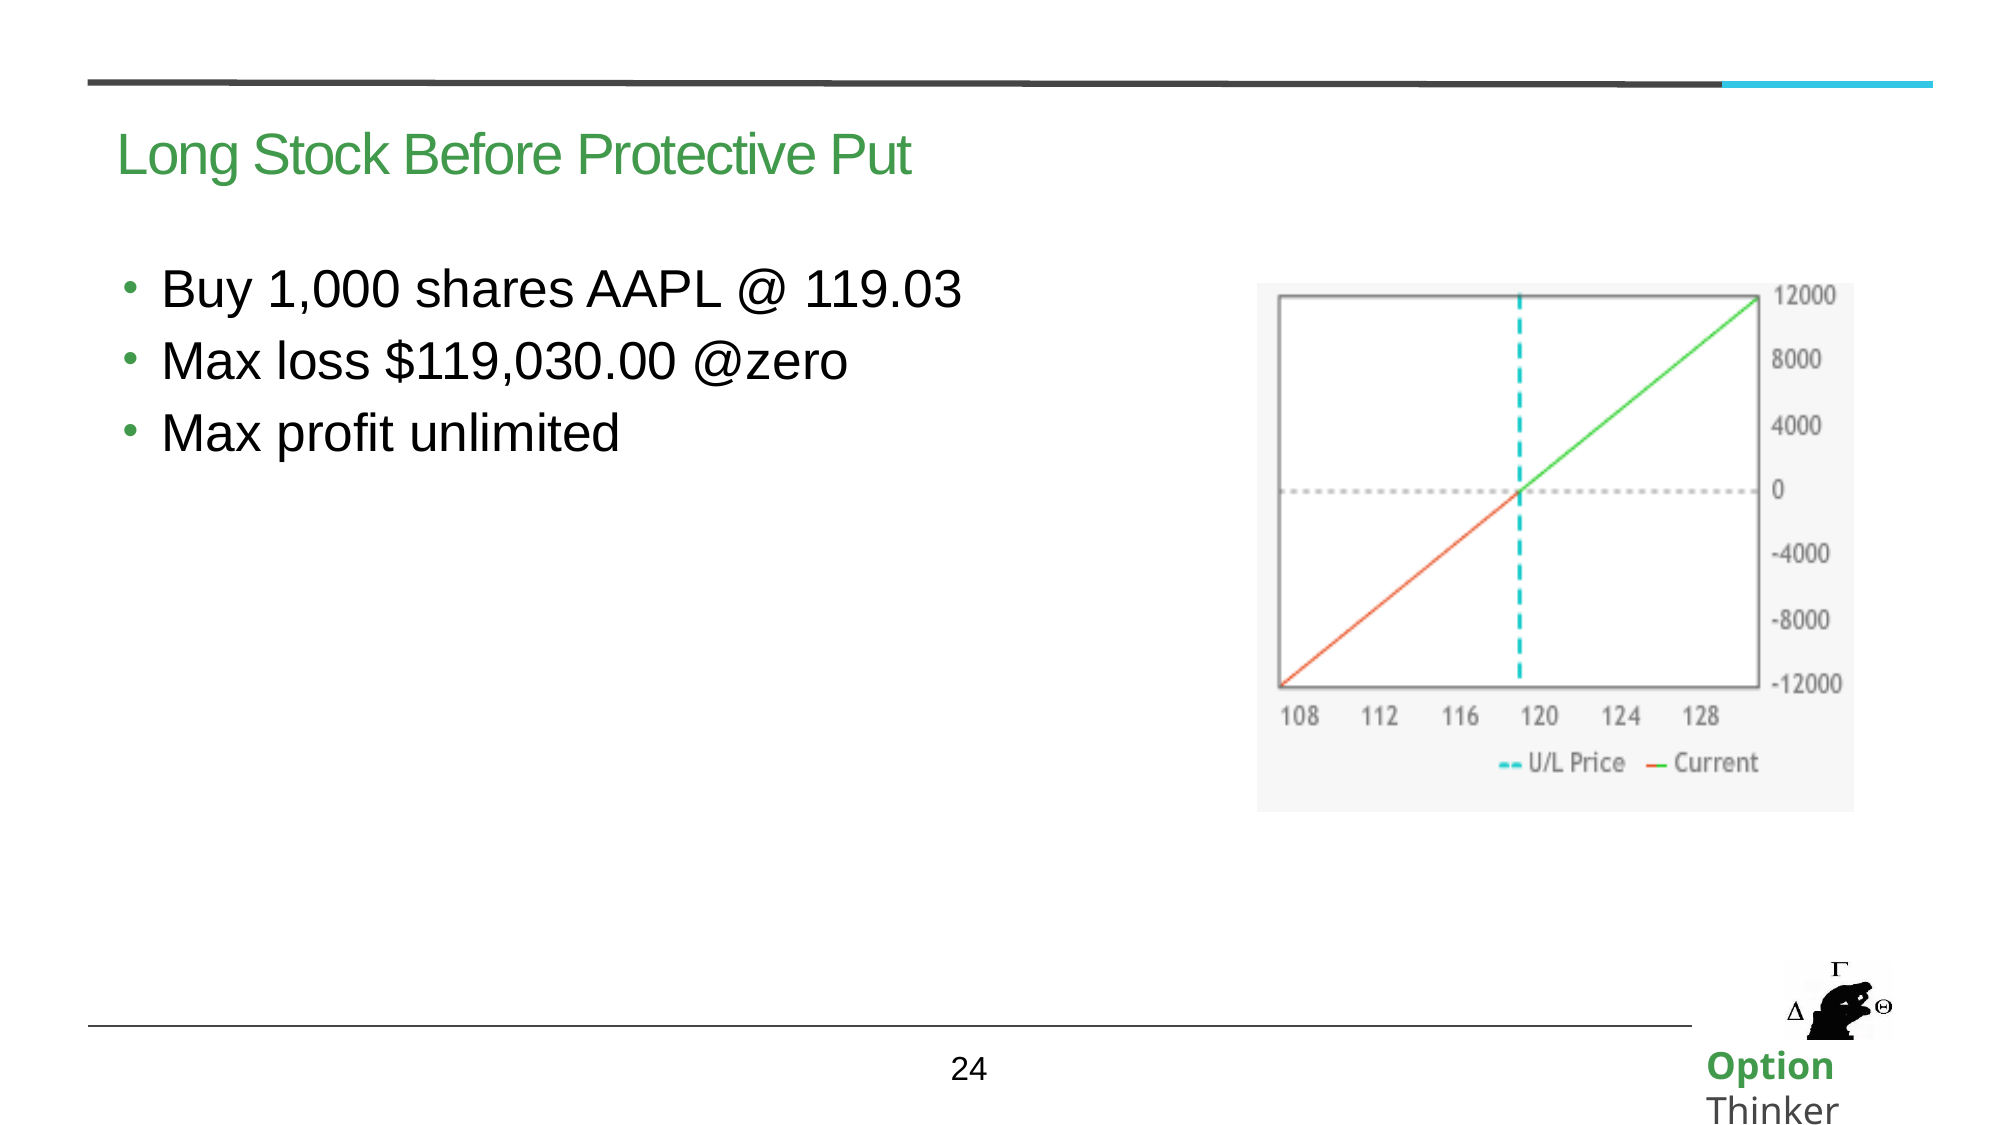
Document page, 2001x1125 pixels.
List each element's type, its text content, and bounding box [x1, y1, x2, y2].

title Long Stock Before Protective Put [101, 102, 1902, 199]
picture [1257, 283, 1854, 812]
picture [1785, 961, 1893, 1040]
list Buy 1,000 shares AAPL @ 119.03 Max loss $119,030.00 @zero Max profit unlimited [107, 247, 990, 1003]
